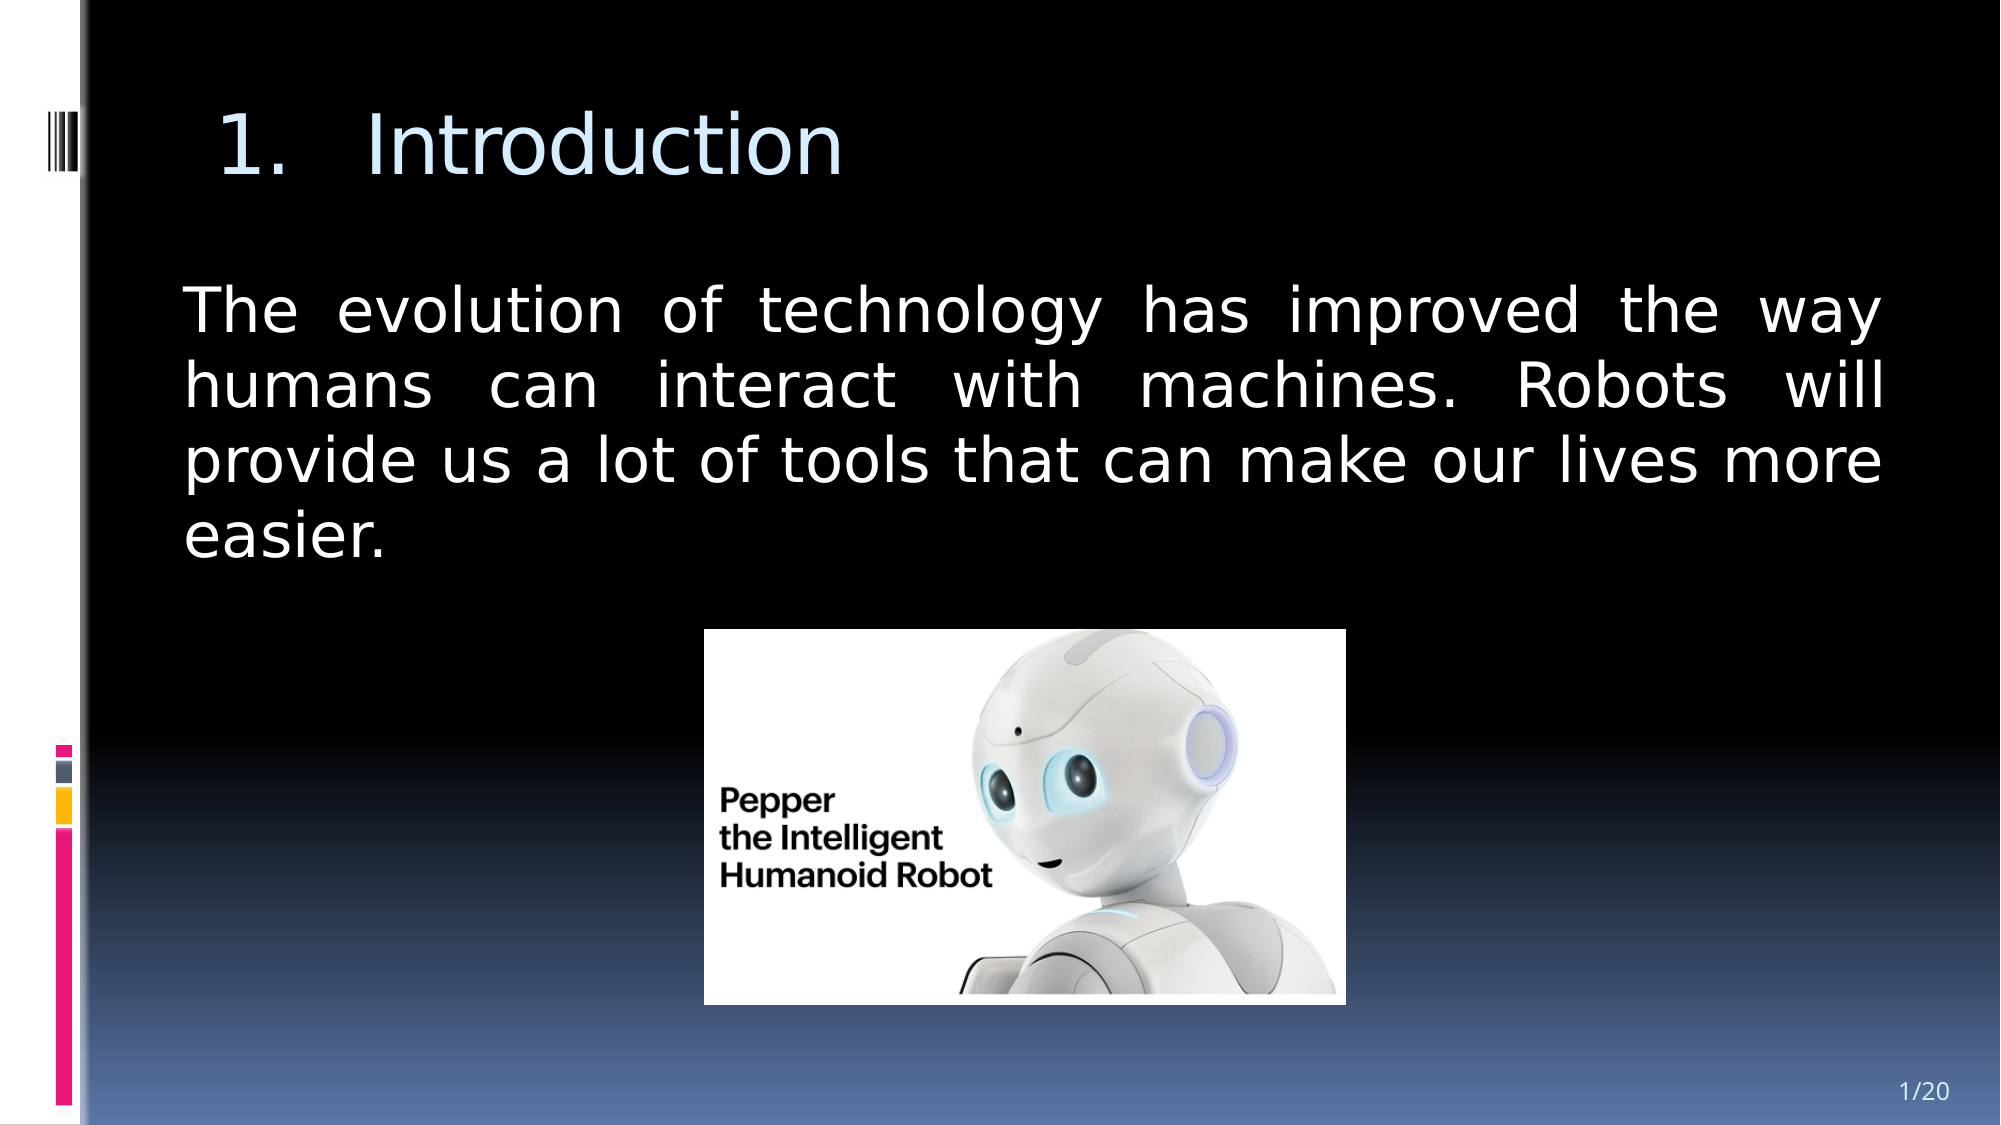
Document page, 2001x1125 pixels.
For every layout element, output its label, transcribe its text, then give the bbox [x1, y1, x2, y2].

title 1. Introduction [200, 83, 1900, 234]
list The evolution of technology has improved the way humans can interact with machines. Robots will provide us a lot of tools that can make our lives more easier. [101, 262, 1902, 1005]
slide_number 1/20 [1883, 1052, 1984, 1113]
picture [703, 629, 1347, 1006]
